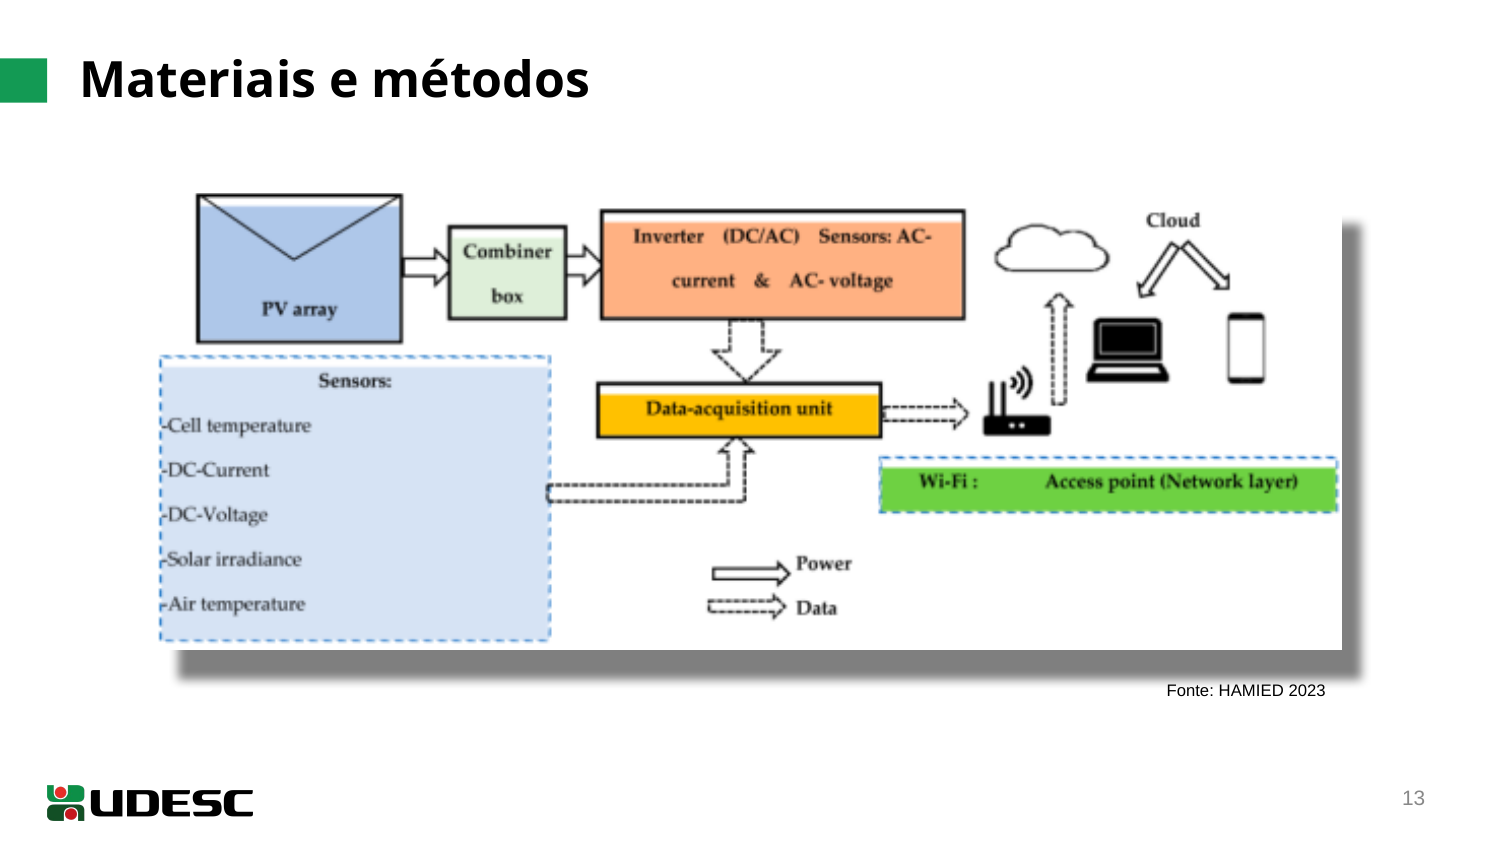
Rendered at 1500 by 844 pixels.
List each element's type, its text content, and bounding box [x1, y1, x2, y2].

title Materiais e métodos [77, 45, 1190, 188]
picture [46, 784, 253, 822]
slide_number ‹#› [1080, 784, 1425, 844]
text_box Fonte: HAMIED 2023 [1151, 669, 1500, 710]
picture [158, 193, 1342, 651]
text_box [0, 58, 48, 103]
